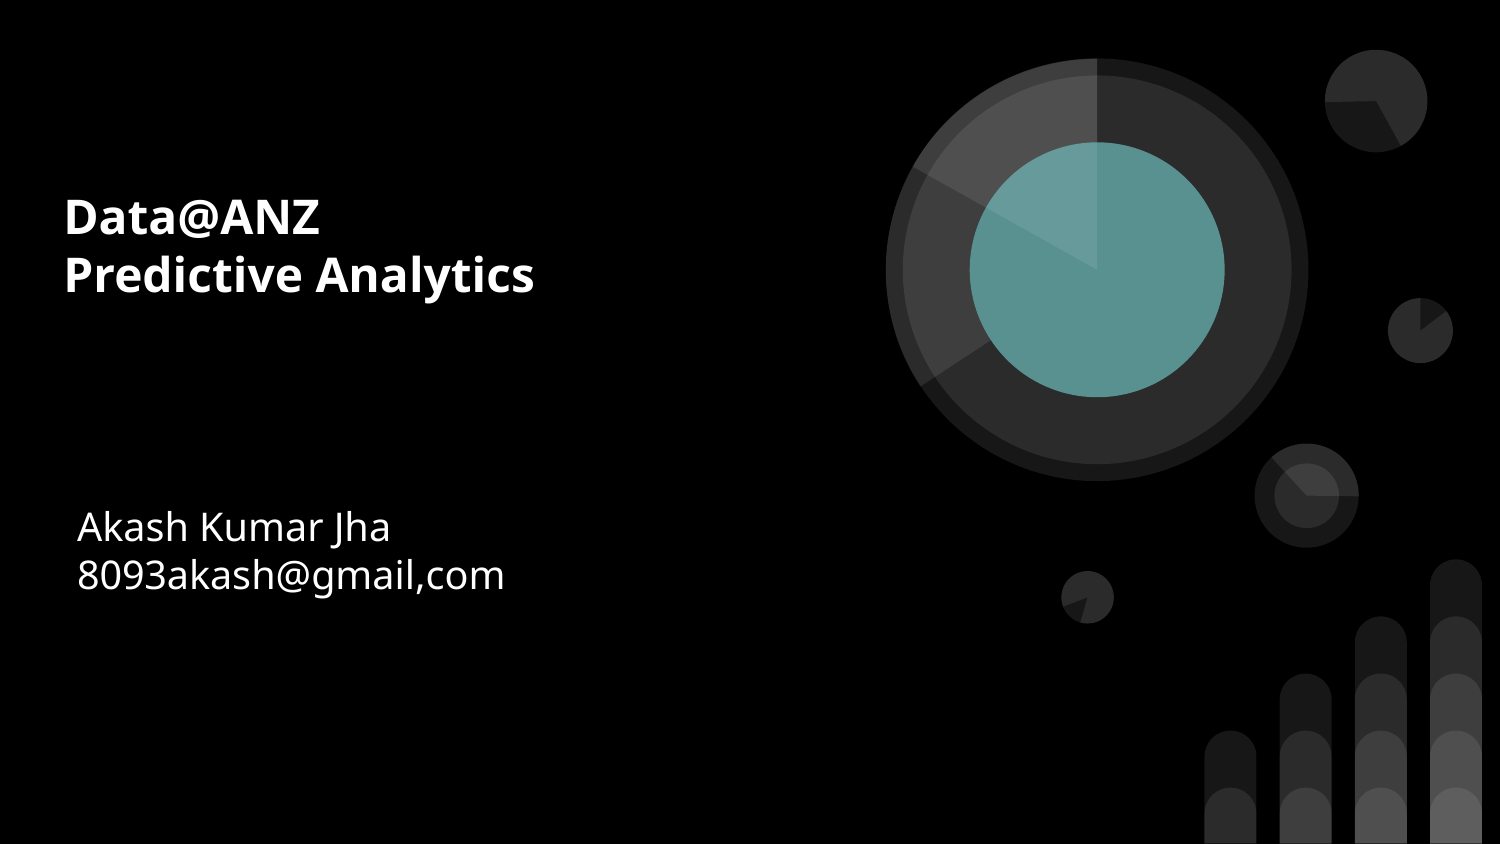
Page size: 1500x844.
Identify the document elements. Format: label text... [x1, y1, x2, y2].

title Data@ANZ Predictive Analytics [48, 171, 881, 318]
subtitle Akash Kumar Jha 8093akash@gmail,com [62, 487, 761, 602]
